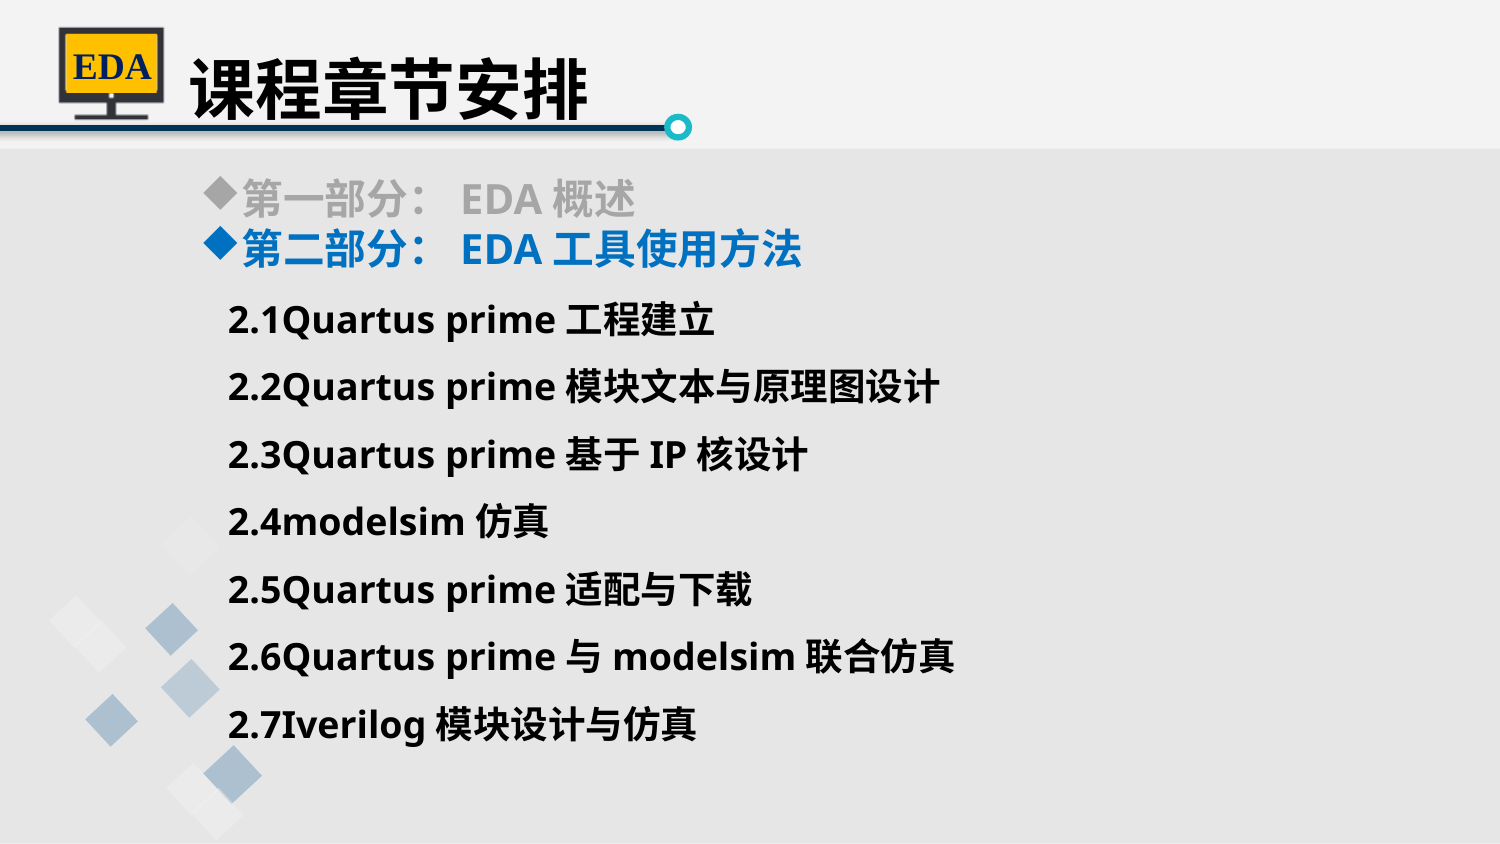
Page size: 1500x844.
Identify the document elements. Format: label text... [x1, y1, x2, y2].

text_box 课程章节安排 [173, 0, 605, 136]
list 第一部分：EDA概述 第二部分：EDA工具使用方法 2.1Quartus prime工程建立 2.2Quartus prime模块文本与原理图设计 2.3Quartus prime基于IP核设计 2.4modelsim仿真 2.5Quartus prime适配与下载 2.6Quartus prime与modelsim联合仿真 2.7Iverilog模块设计与仿真 [185, 165, 1115, 794]
